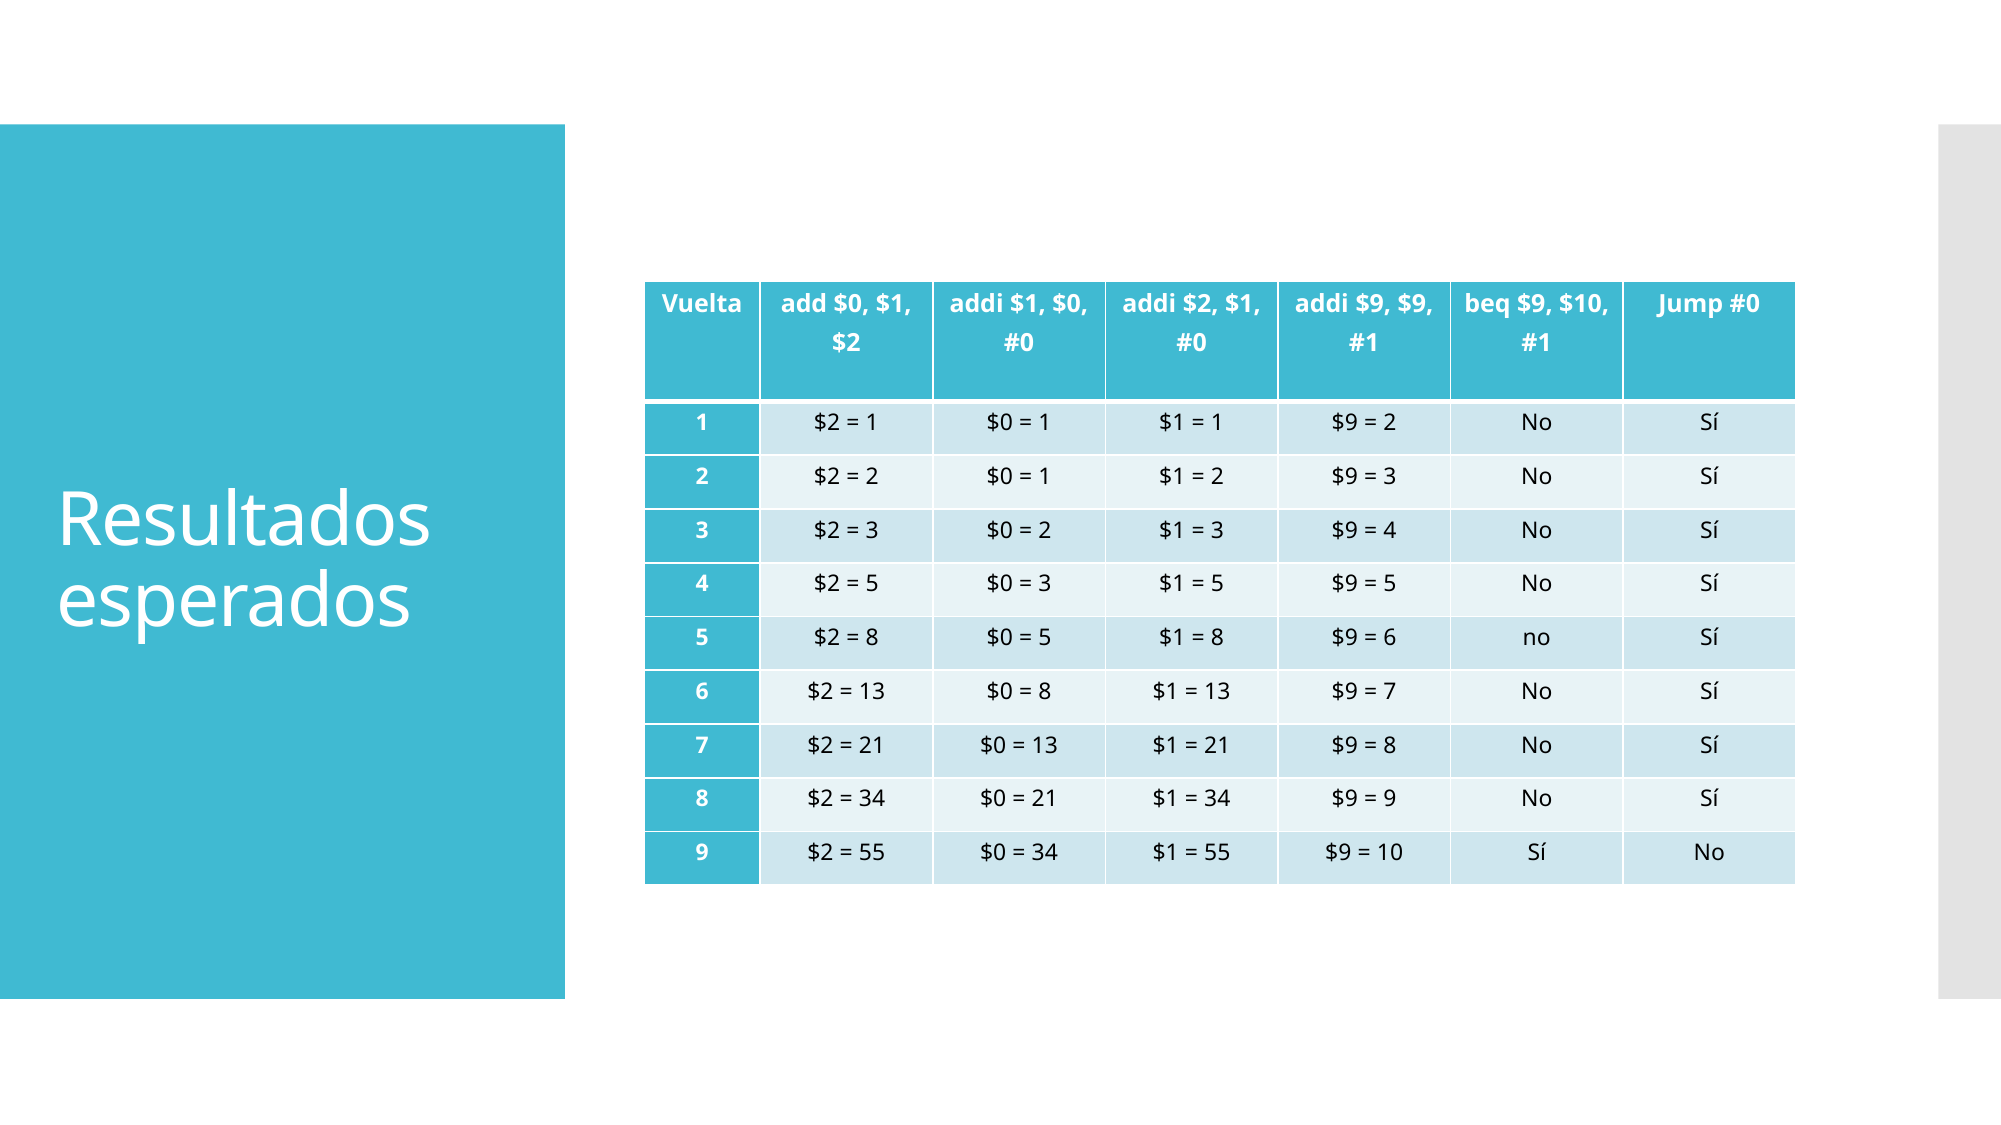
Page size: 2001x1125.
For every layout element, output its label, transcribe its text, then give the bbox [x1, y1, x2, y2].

table_cell $1 = 34 [1106, 779, 1277, 831]
table_cell $9 = 4 [1279, 510, 1450, 562]
table_cell $9 = 2 [1279, 404, 1450, 454]
table_cell $1 = 5 [1106, 564, 1277, 616]
table_cell $1 = 2 [1106, 456, 1277, 508]
title Resultados esperados [41, 184, 525, 940]
table_cell $9 = 3 [1279, 456, 1450, 508]
table_cell 5 [645, 617, 759, 669]
table_cell No [1451, 510, 1622, 562]
table_cell Sí [1624, 510, 1795, 562]
table_cell No [1451, 404, 1622, 454]
table_cell $1 = 13 [1106, 671, 1277, 723]
table_cell 1 [645, 404, 759, 454]
table_cell $0 = 5 [934, 617, 1105, 669]
table_cell Sí [1624, 404, 1795, 454]
table_cell No [1451, 725, 1622, 777]
table_cell $1 = 3 [1106, 510, 1277, 562]
table_cell $2 = 34 [761, 779, 932, 831]
table_cell $9 = 7 [1279, 671, 1450, 723]
table_cell Sí [1451, 832, 1622, 884]
table_cell $2 = 1 [761, 404, 932, 454]
table_cell no [1451, 617, 1622, 669]
table_cell $2 = 13 [761, 671, 932, 723]
table_cell 7 [645, 725, 759, 777]
table_cell 3 [645, 510, 759, 562]
table_cell $2 = 2 [761, 456, 932, 508]
table_header addi $2, $1, #0 [1106, 282, 1277, 399]
table_cell $1 = 21 [1106, 725, 1277, 777]
table_cell $2 = 5 [761, 564, 932, 616]
table_header Jump #0 [1624, 282, 1795, 399]
table_cell 2 [645, 456, 759, 508]
table_header addi $1, $0, #0 [934, 282, 1105, 399]
table_cell $0 = 3 [934, 564, 1105, 616]
table_cell $2 = 3 [761, 510, 932, 562]
table_cell $1 = 8 [1106, 617, 1277, 669]
table_cell $9 = 10 [1279, 832, 1450, 884]
table_cell No [1451, 456, 1622, 508]
table_cell $1 = 1 [1106, 404, 1277, 454]
table_cell Sí [1624, 564, 1795, 616]
table_cell 6 [645, 671, 759, 723]
table_cell $9 = 8 [1279, 725, 1450, 777]
table_cell $9 = 9 [1279, 779, 1450, 831]
table_cell $0 = 21 [934, 779, 1105, 831]
table_cell $0 = 34 [934, 832, 1105, 884]
table_cell $2 = 8 [761, 617, 932, 669]
table_cell $0 = 8 [934, 671, 1105, 723]
table_cell $9 = 5 [1279, 564, 1450, 616]
table_cell $0 = 1 [934, 456, 1105, 508]
table_cell $2 = 55 [761, 832, 932, 884]
table_cell $0 = 13 [934, 725, 1105, 777]
table_header addi $9, $9, #1 [1279, 282, 1450, 399]
table_cell $0 = 2 [934, 510, 1105, 562]
table_cell Sí [1624, 456, 1795, 508]
table_cell $0 = 1 [934, 404, 1105, 454]
table_cell No [1624, 832, 1795, 884]
table_cell $9 = 6 [1279, 617, 1450, 669]
table_cell No [1451, 779, 1622, 831]
table_cell 8 [645, 779, 759, 831]
table_header Vuelta [645, 282, 759, 399]
table_cell Sí [1624, 779, 1795, 831]
table_cell Sí [1624, 671, 1795, 723]
table_header beq $9, $10, #1 [1451, 282, 1622, 399]
table_header add $0, $1, $2 [761, 282, 932, 399]
table_cell No [1451, 564, 1622, 616]
table_cell $2 = 21 [761, 725, 932, 777]
table_cell Sí [1624, 725, 1795, 777]
table_cell Sí [1624, 617, 1795, 669]
table_cell 4 [645, 564, 759, 616]
table_cell No [1451, 671, 1622, 723]
table_cell 9 [645, 832, 759, 884]
table_cell $1 = 55 [1106, 832, 1277, 884]
